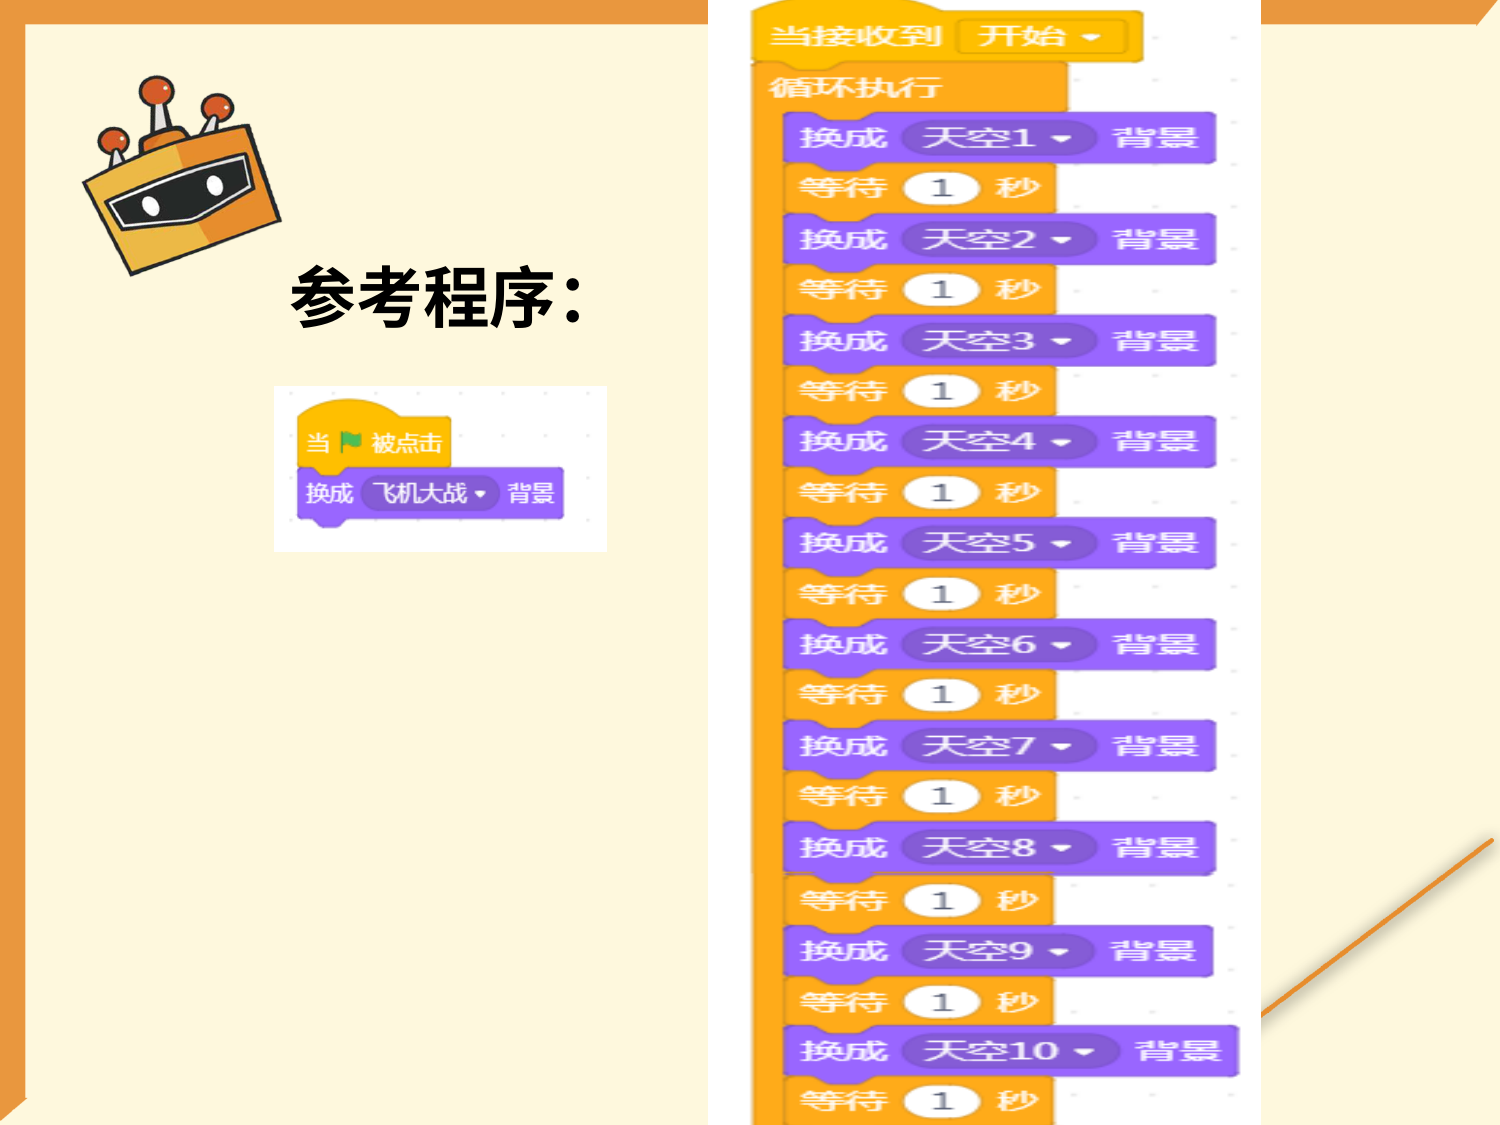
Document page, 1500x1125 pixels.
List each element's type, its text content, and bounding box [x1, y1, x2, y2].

text_box 参考程序： [274, 248, 665, 343]
picture [0, 0, 1500, 1125]
